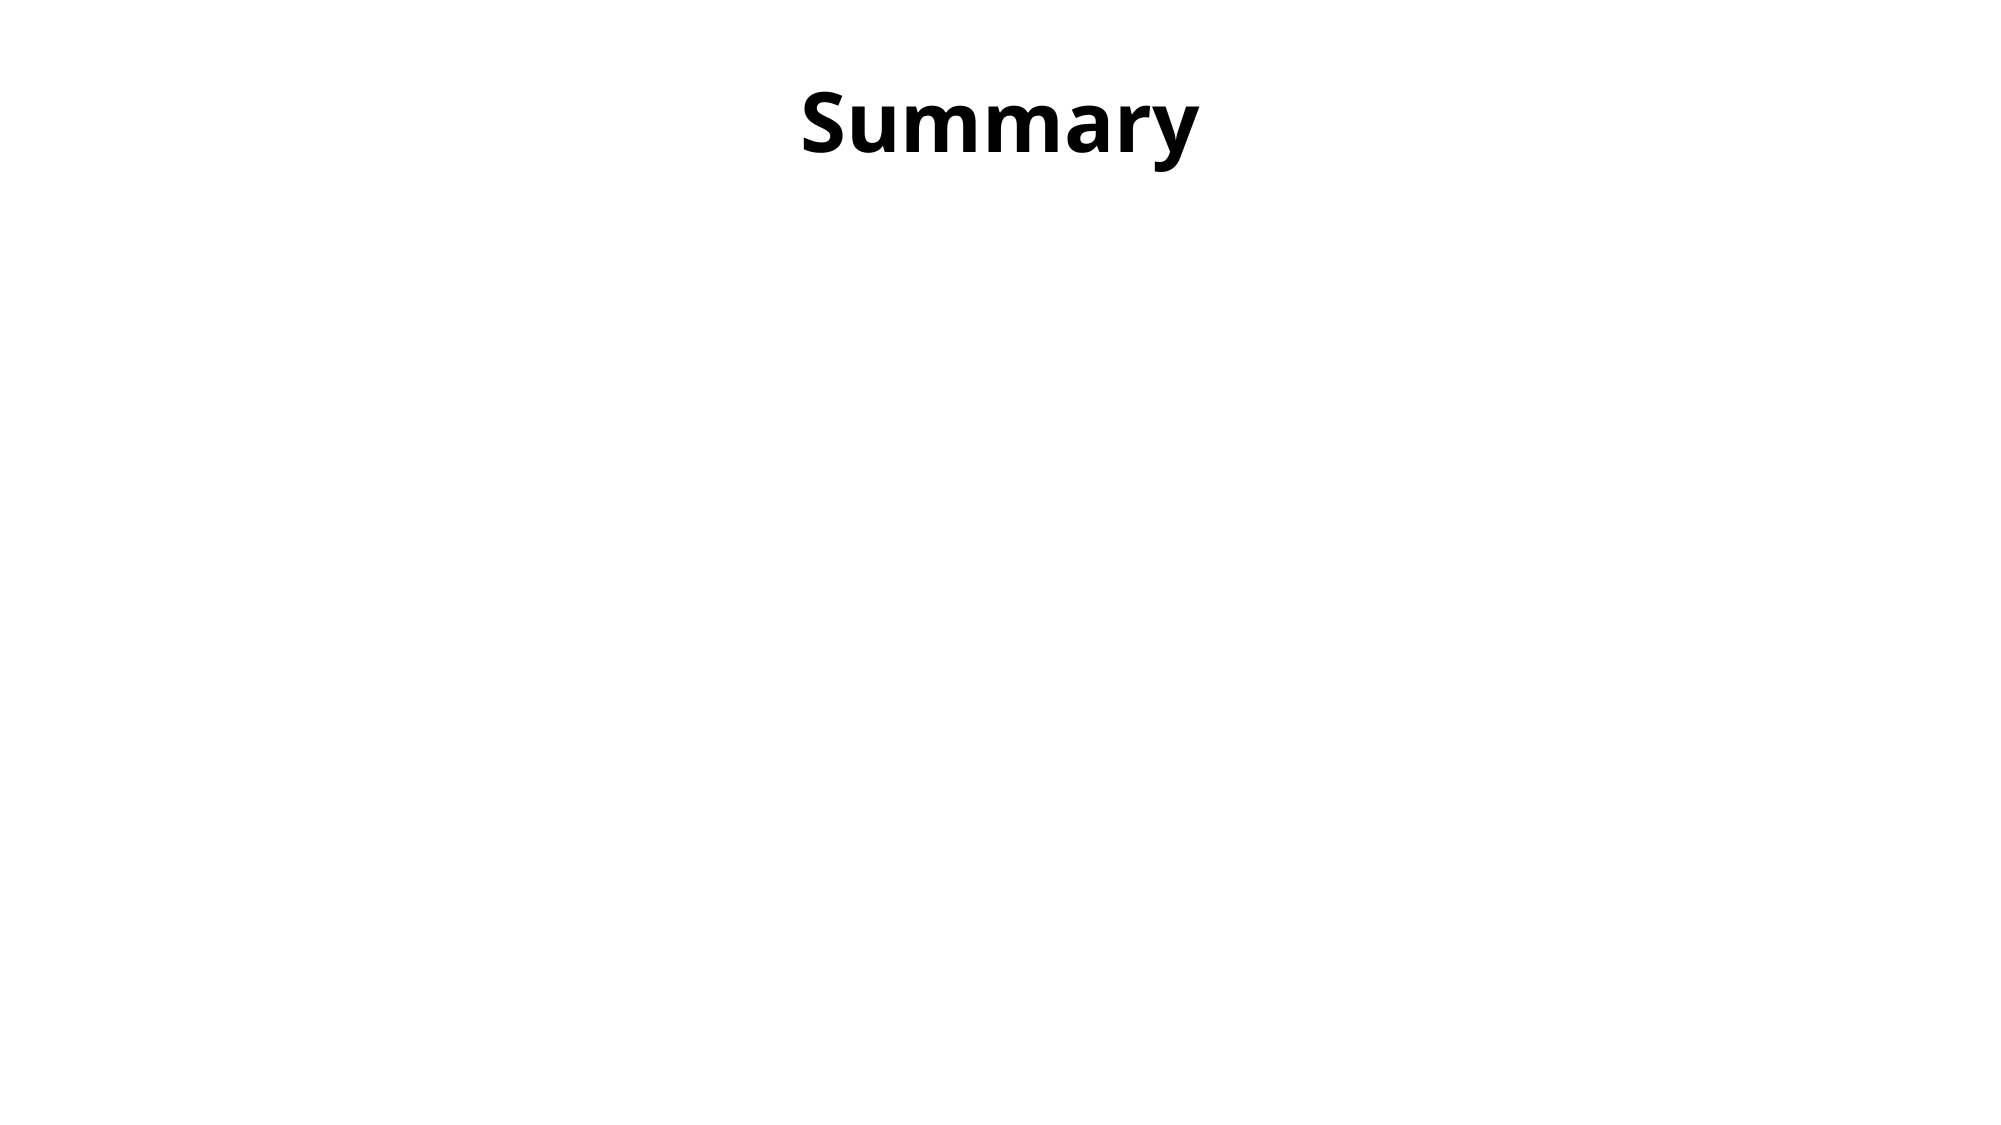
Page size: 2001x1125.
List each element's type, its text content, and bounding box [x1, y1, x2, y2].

title Summary [137, 59, 1863, 193]
